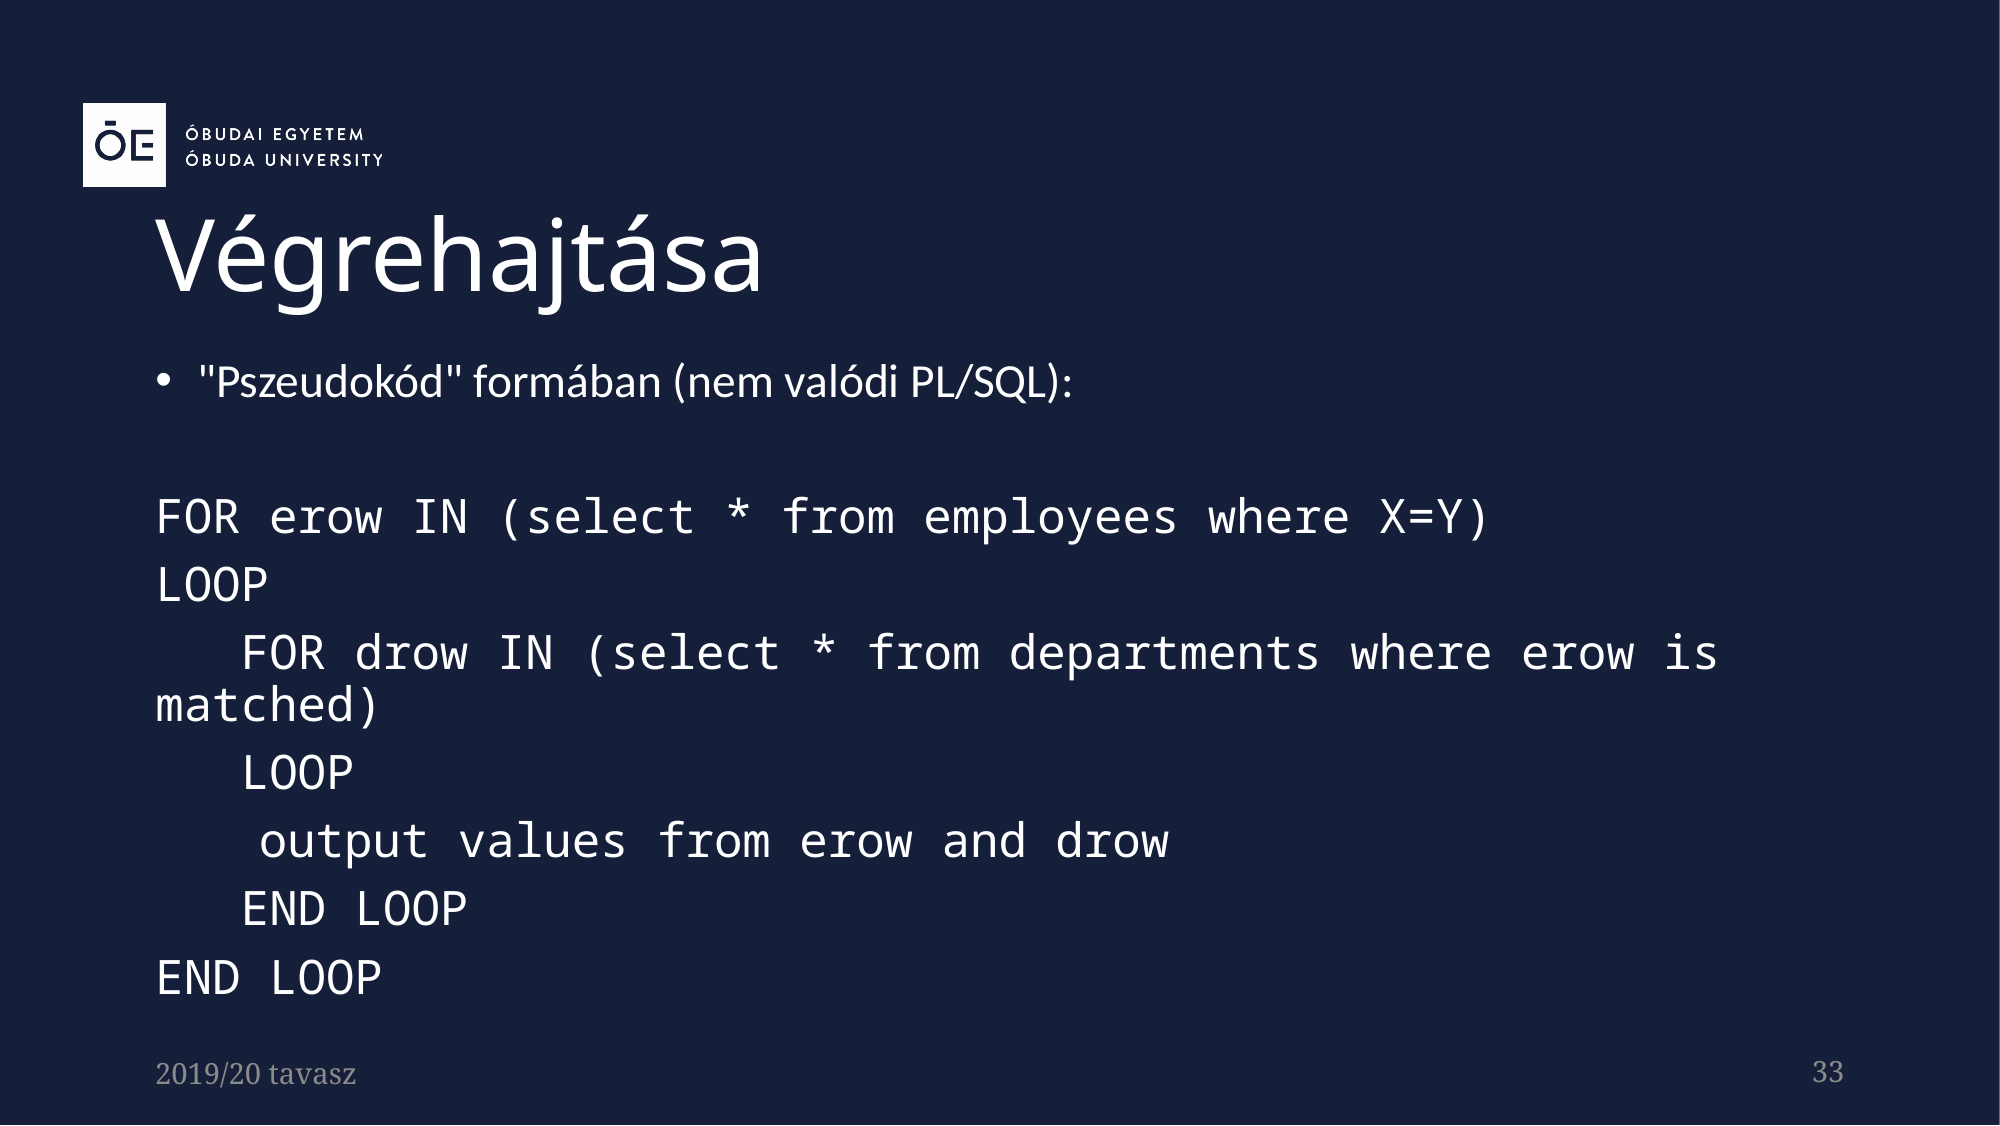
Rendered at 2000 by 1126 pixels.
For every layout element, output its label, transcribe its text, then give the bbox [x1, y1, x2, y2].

text_box "Pszeudokód" formában (nem valódi PL/SQL): FOR erow IN (select * from employees where X=Y) LOOP FOR drow IN (select * from departments where erow is matched) LOOP output values from erow and drow END LOOP END LOOP [137, 347, 1863, 1014]
text_box Végrehajtása [137, 189, 1863, 329]
text_box 2019/20 tavasz [137, 1042, 588, 1103]
text_box 33 [1412, 1042, 1863, 1103]
